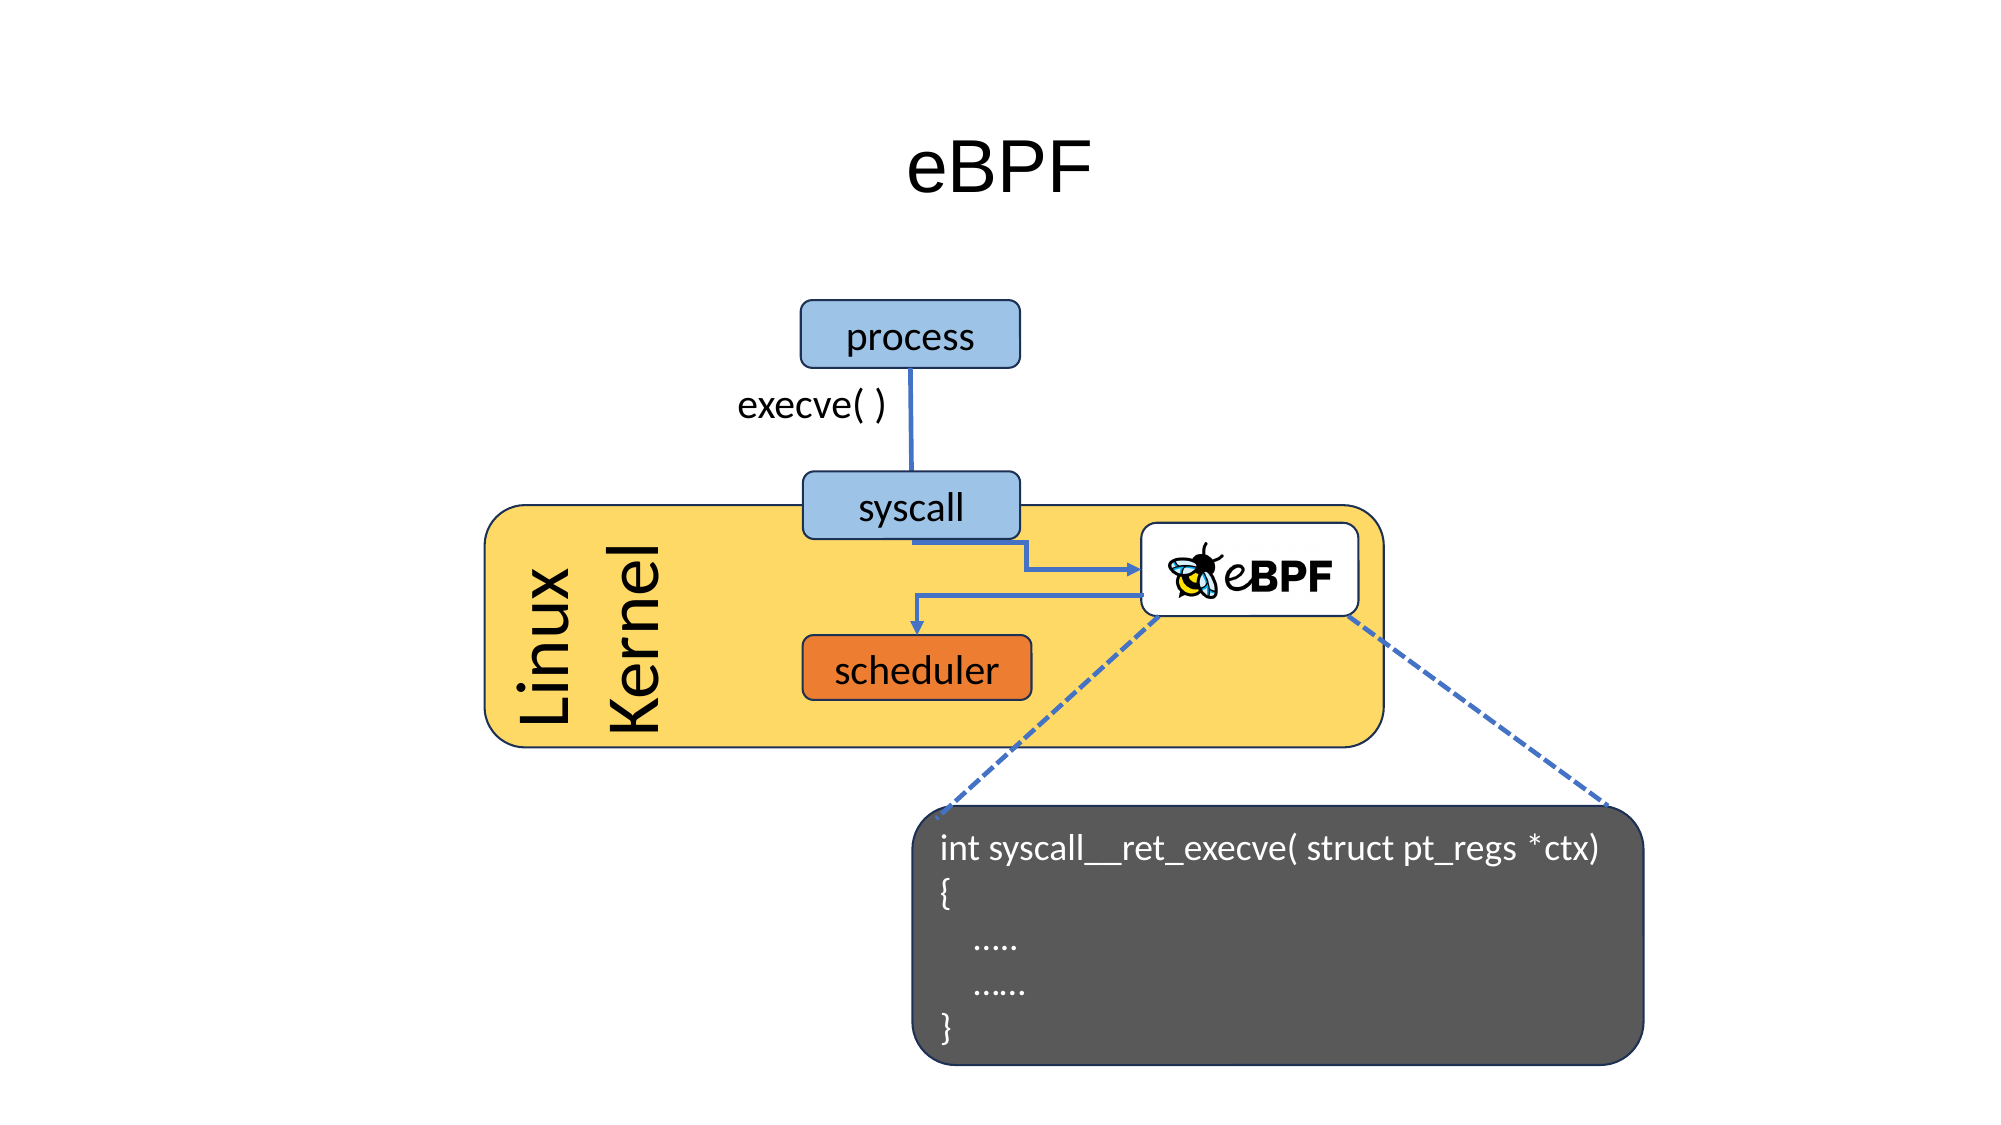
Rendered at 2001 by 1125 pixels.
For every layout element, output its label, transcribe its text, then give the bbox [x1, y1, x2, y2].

text_box scheduler [801, 634, 935, 701]
text_box [1159, 617, 1348, 749]
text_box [1348, 616, 1608, 806]
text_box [935, 616, 1159, 819]
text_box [917, 595, 1142, 636]
text_box process [799, 299, 1022, 369]
picture [1168, 542, 1332, 599]
text_box syscall [801, 470, 1022, 541]
text_box [1014, 504, 1385, 616]
text_box Linux Kernel [486, 518, 682, 761]
title eBPF [137, 59, 1863, 278]
text_box [1140, 521, 1360, 618]
text_box [494, 504, 1140, 749]
text_box int syscall__ret_execve( struct pt_regs *ctx) { ….. …… } [911, 804, 1645, 1067]
text_box execve( ) [722, 369, 910, 435]
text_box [912, 542, 1142, 570]
